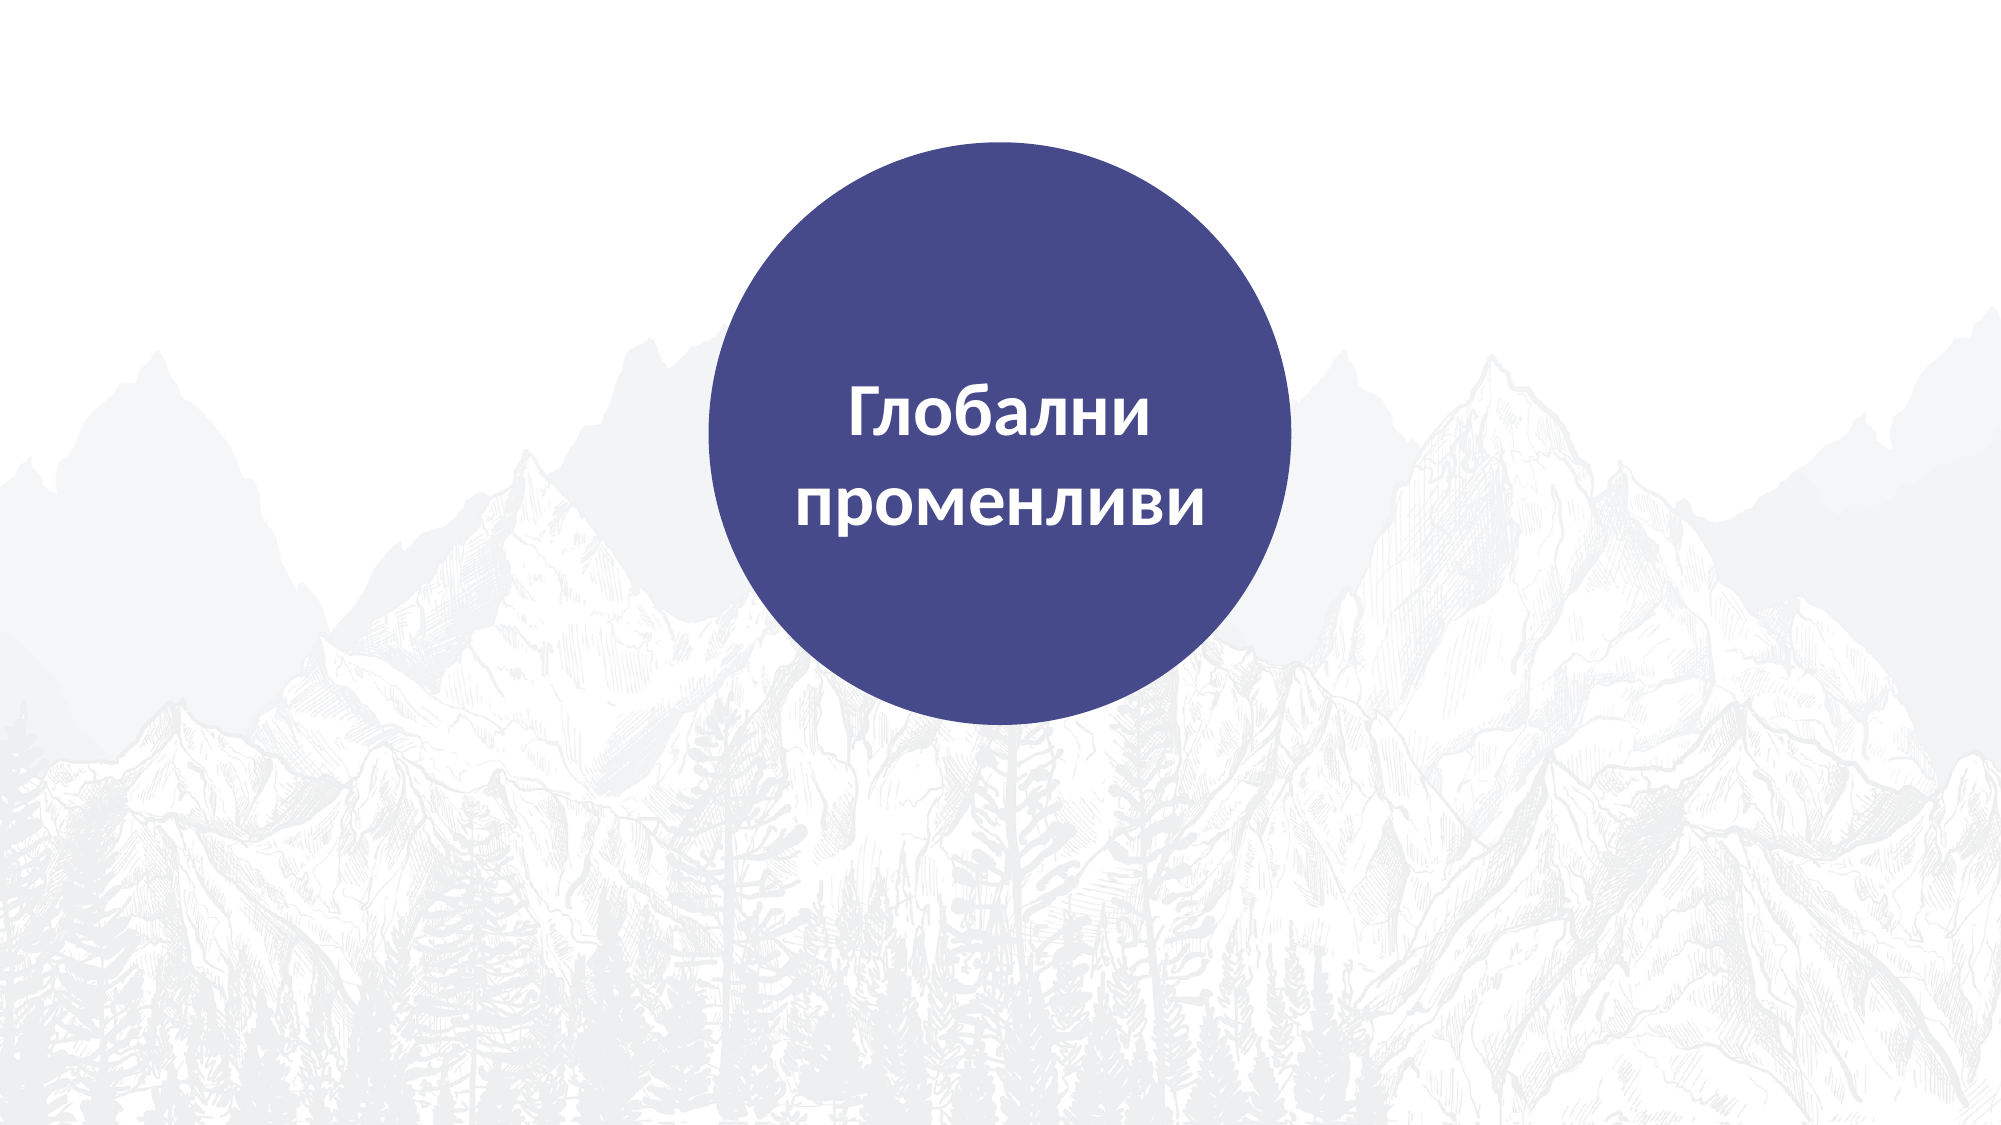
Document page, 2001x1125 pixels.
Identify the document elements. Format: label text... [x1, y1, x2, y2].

text_box Глобални променливи [731, 345, 1270, 504]
